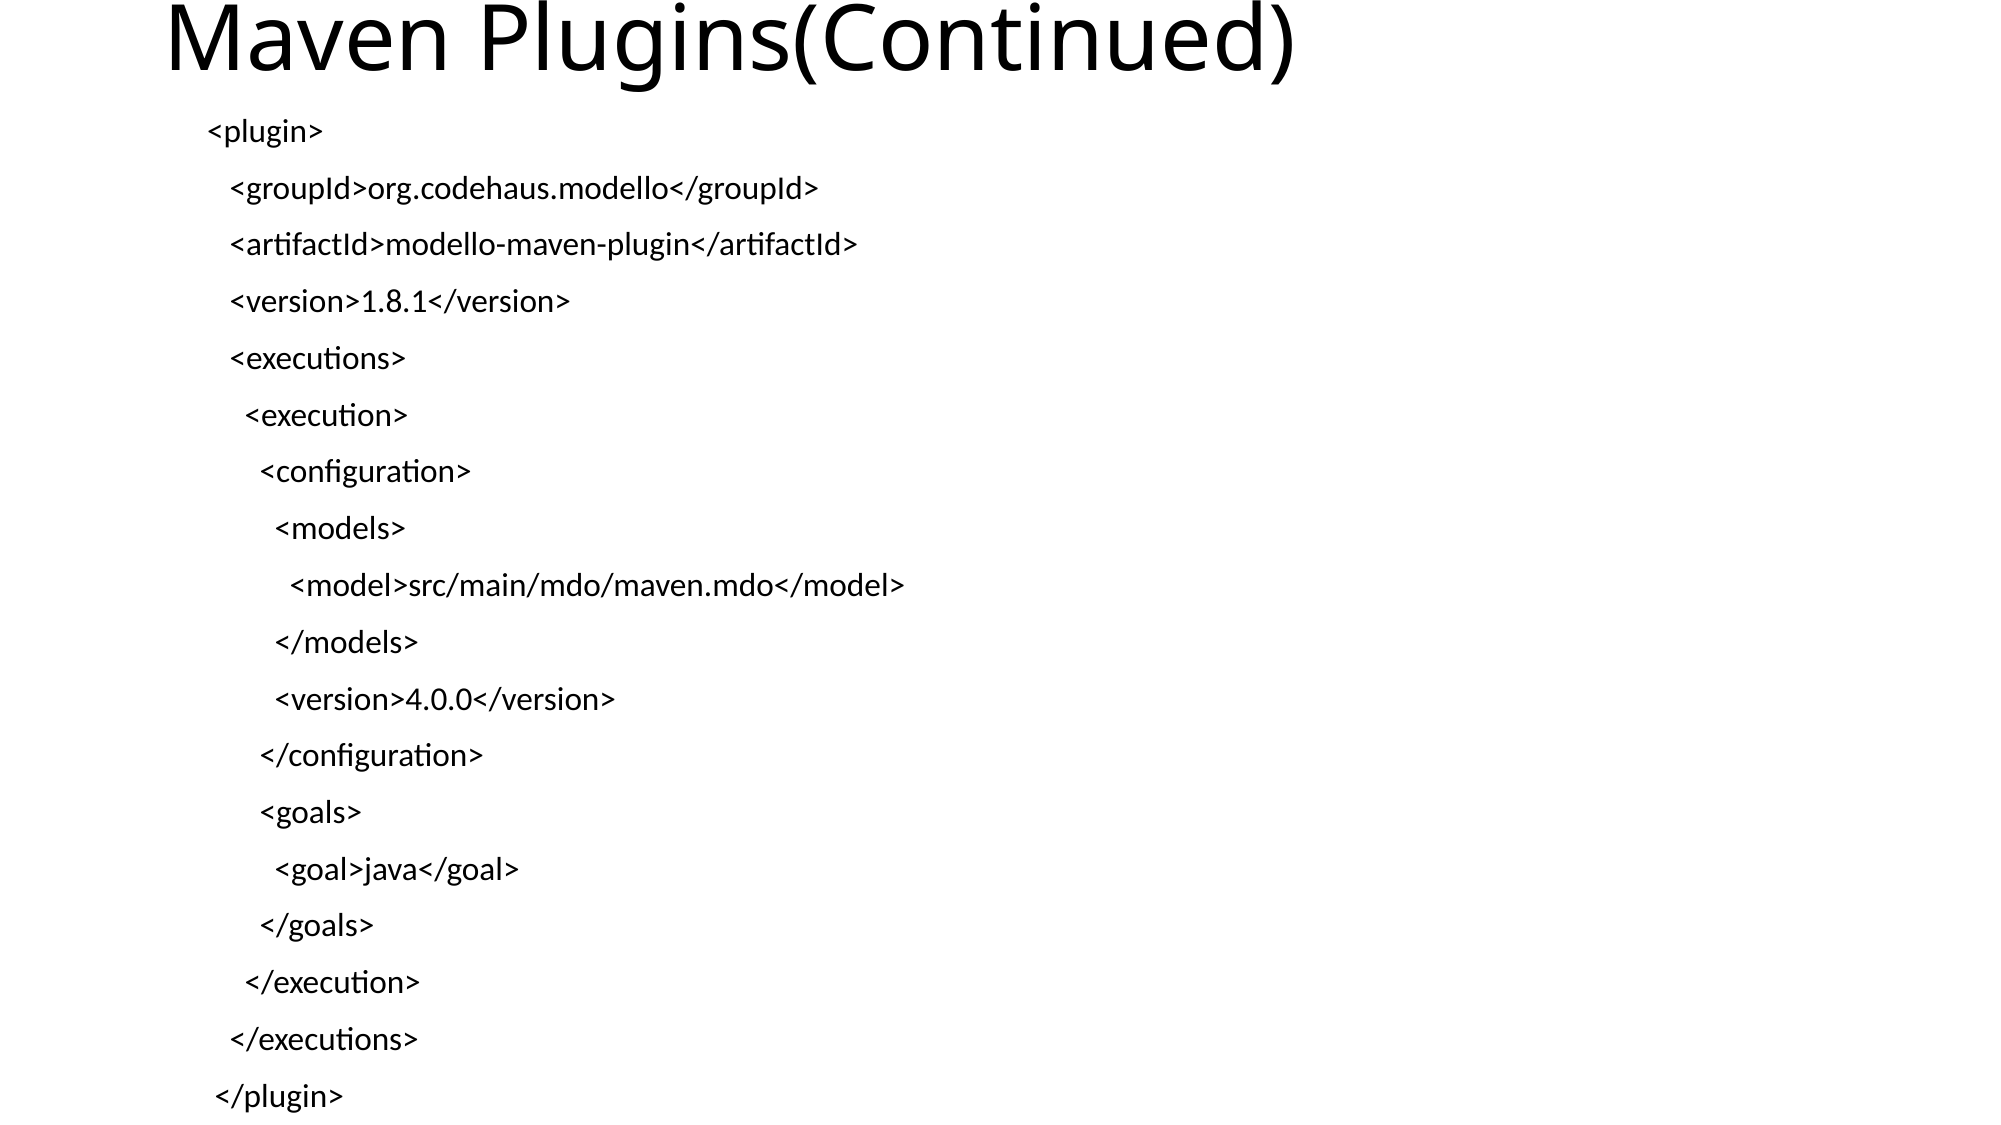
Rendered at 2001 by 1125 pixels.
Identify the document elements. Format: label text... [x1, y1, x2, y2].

title Maven Plugins(Continued) [148, 0, 1873, 102]
list <plugin> <groupId>org.codehaus.modello</groupId> <artifactId>modello-maven-plugin</artifactId> <version>1.8.1</version> <executions> <execution> <configuration> <models> <model>src/main/mdo/maven.mdo</model> </models> <version>4.0.0</version> </configuration> <goals> <goal>java</goal> </goals> </execution> </executions> </plugin> [192, 106, 1350, 1125]
